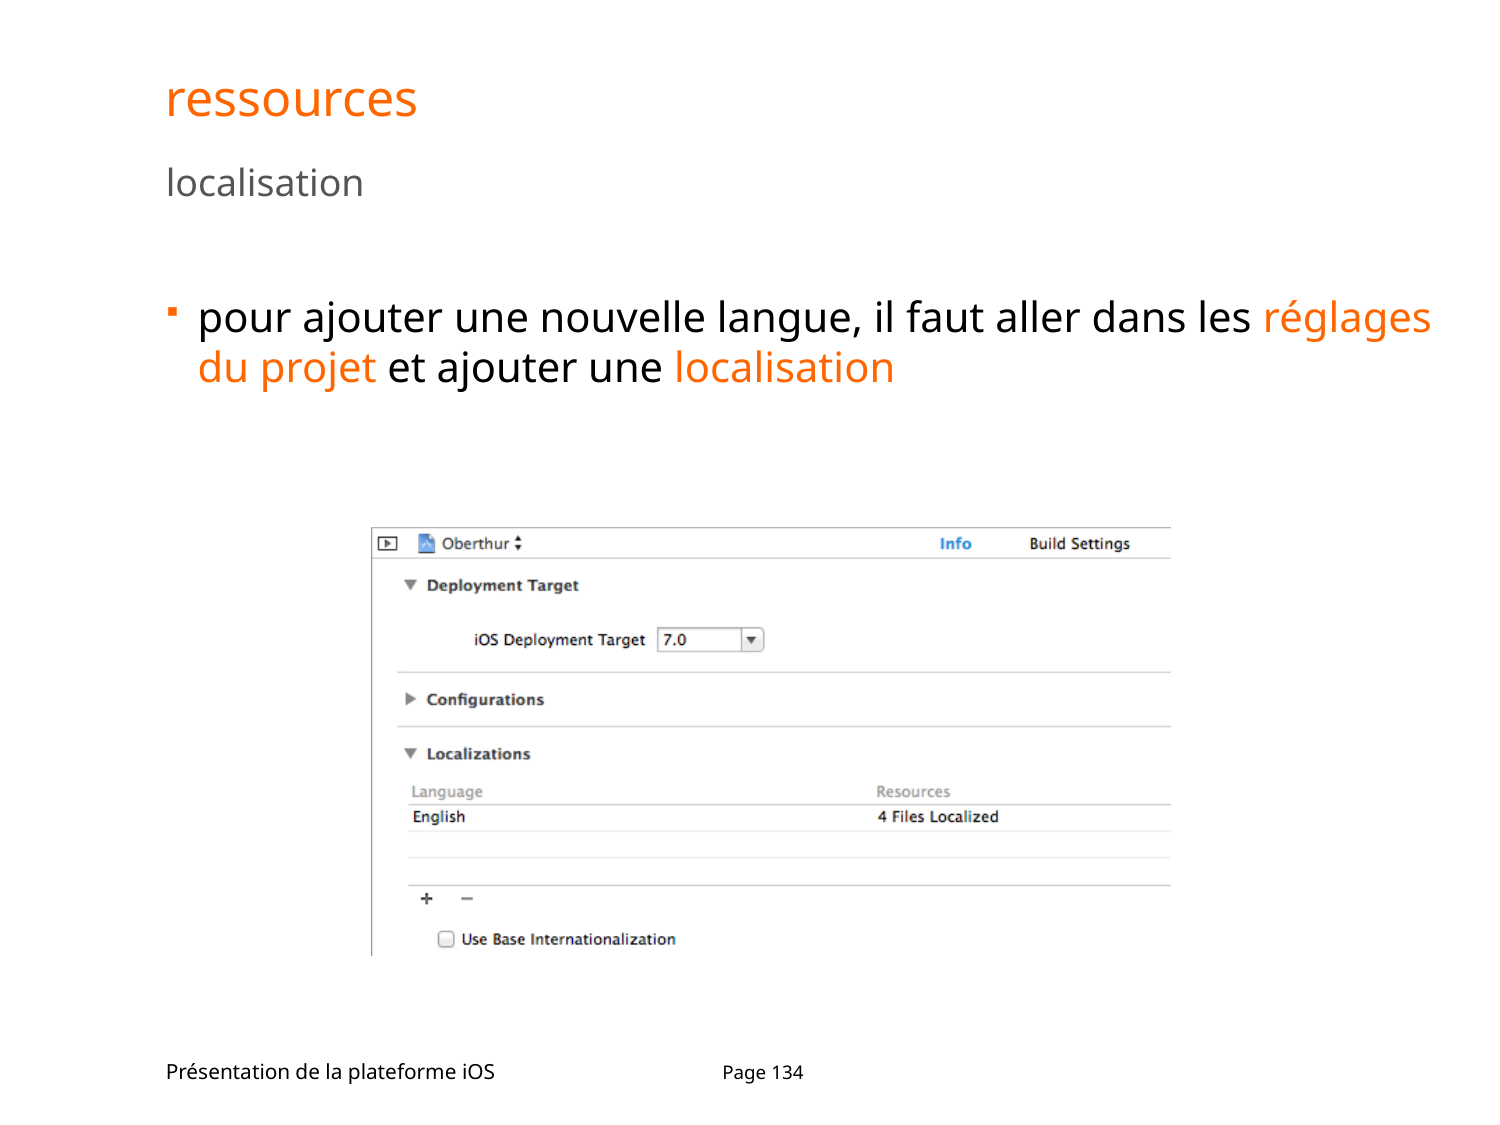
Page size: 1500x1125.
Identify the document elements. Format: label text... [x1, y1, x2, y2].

list localisation [165, 158, 1448, 209]
footer Présentation de la plateforme iOS [165, 1050, 575, 1087]
picture [371, 526, 1171, 957]
title ressources [165, 66, 1448, 148]
list pour ajouter une nouvelle langue, il faut aller dans les réglages du projet et ajouter une localisation [165, 290, 1483, 929]
